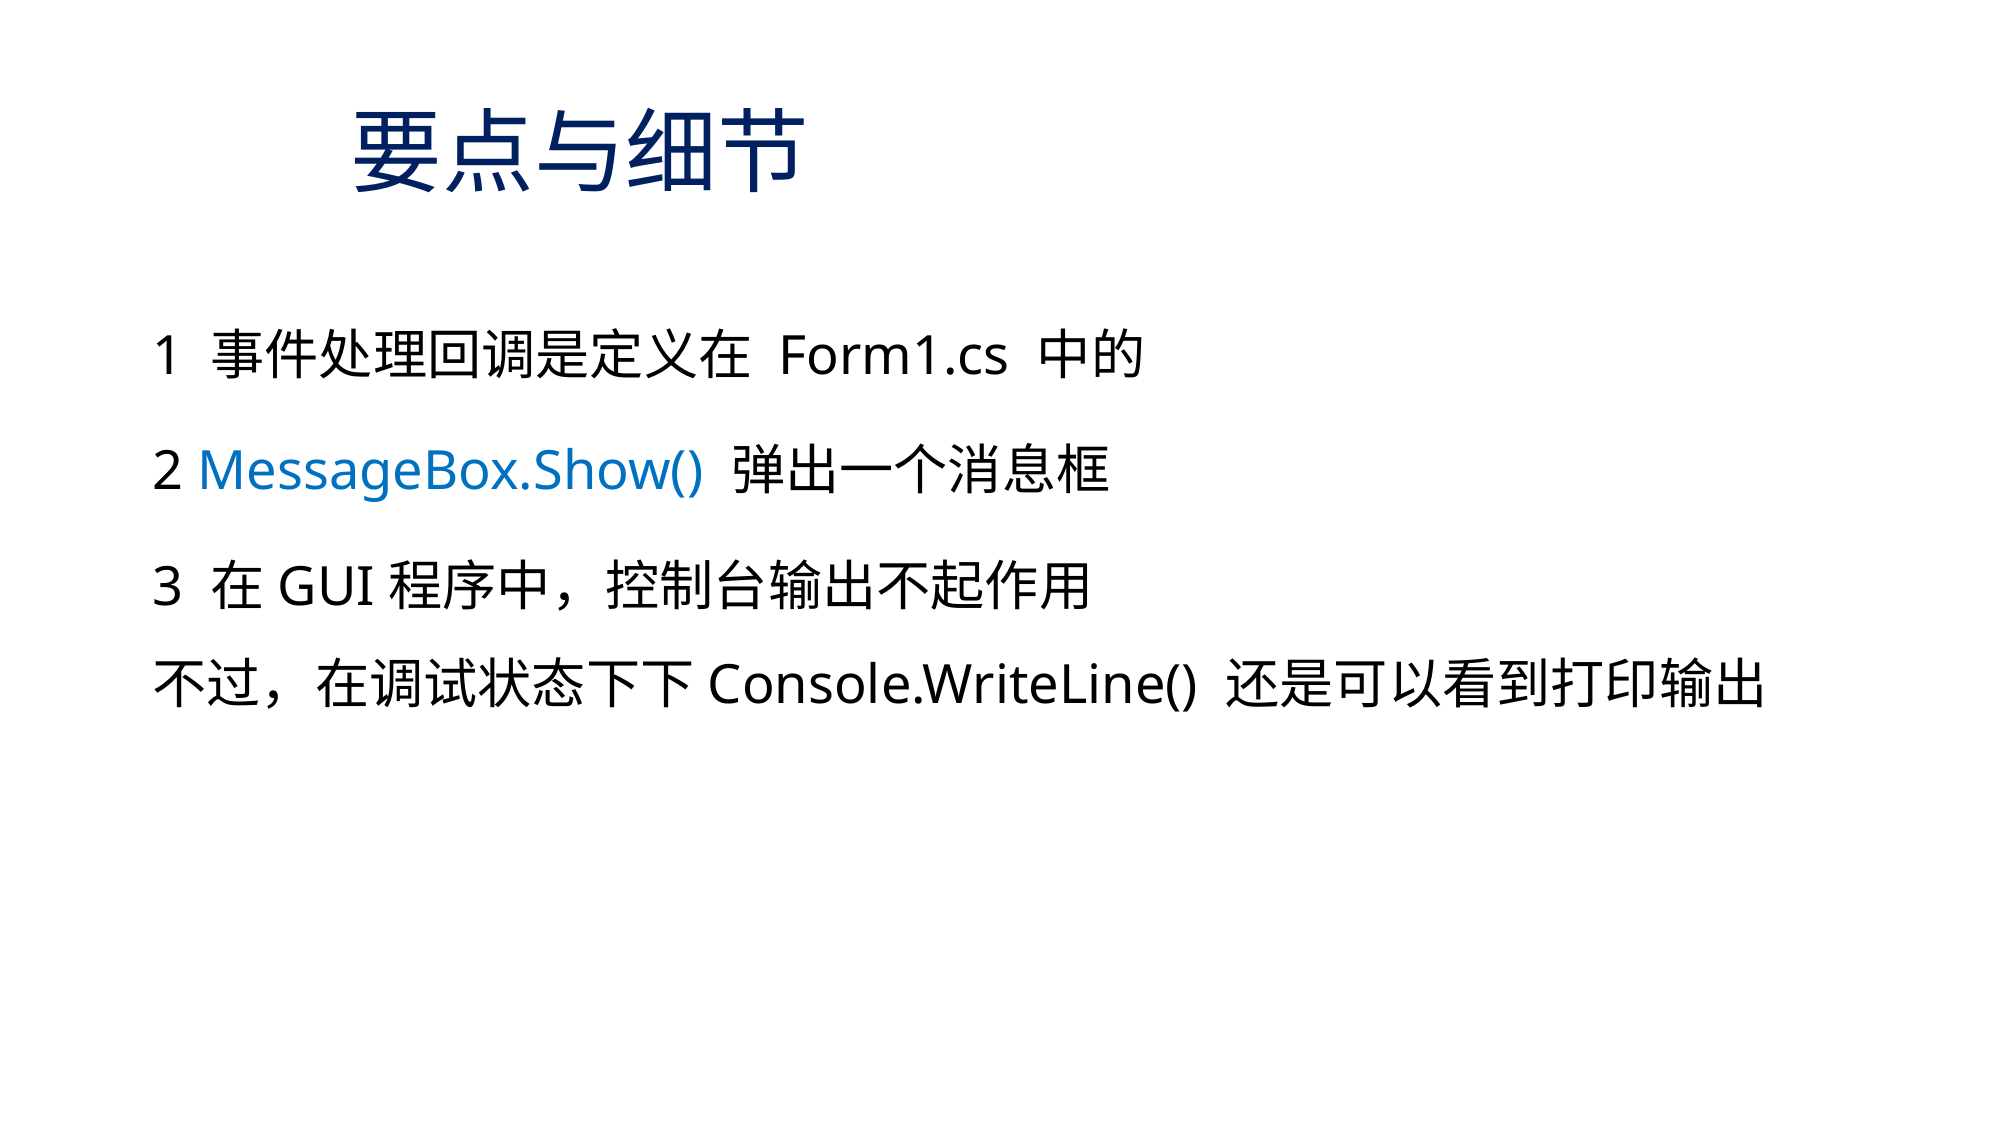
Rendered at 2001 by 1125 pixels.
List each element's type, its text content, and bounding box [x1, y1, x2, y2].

title 要点与细节 [335, 90, 1680, 223]
list 1 事件处理回调是定义在 Form1.cs 中的 2 MessageBox.Show() 弹出一个消息框 3 在GUI程序中，控制台输出不起作用 不过，在调试状态下下Console.WriteLine() 还是可以看到打印输出 [137, 299, 1863, 1014]
